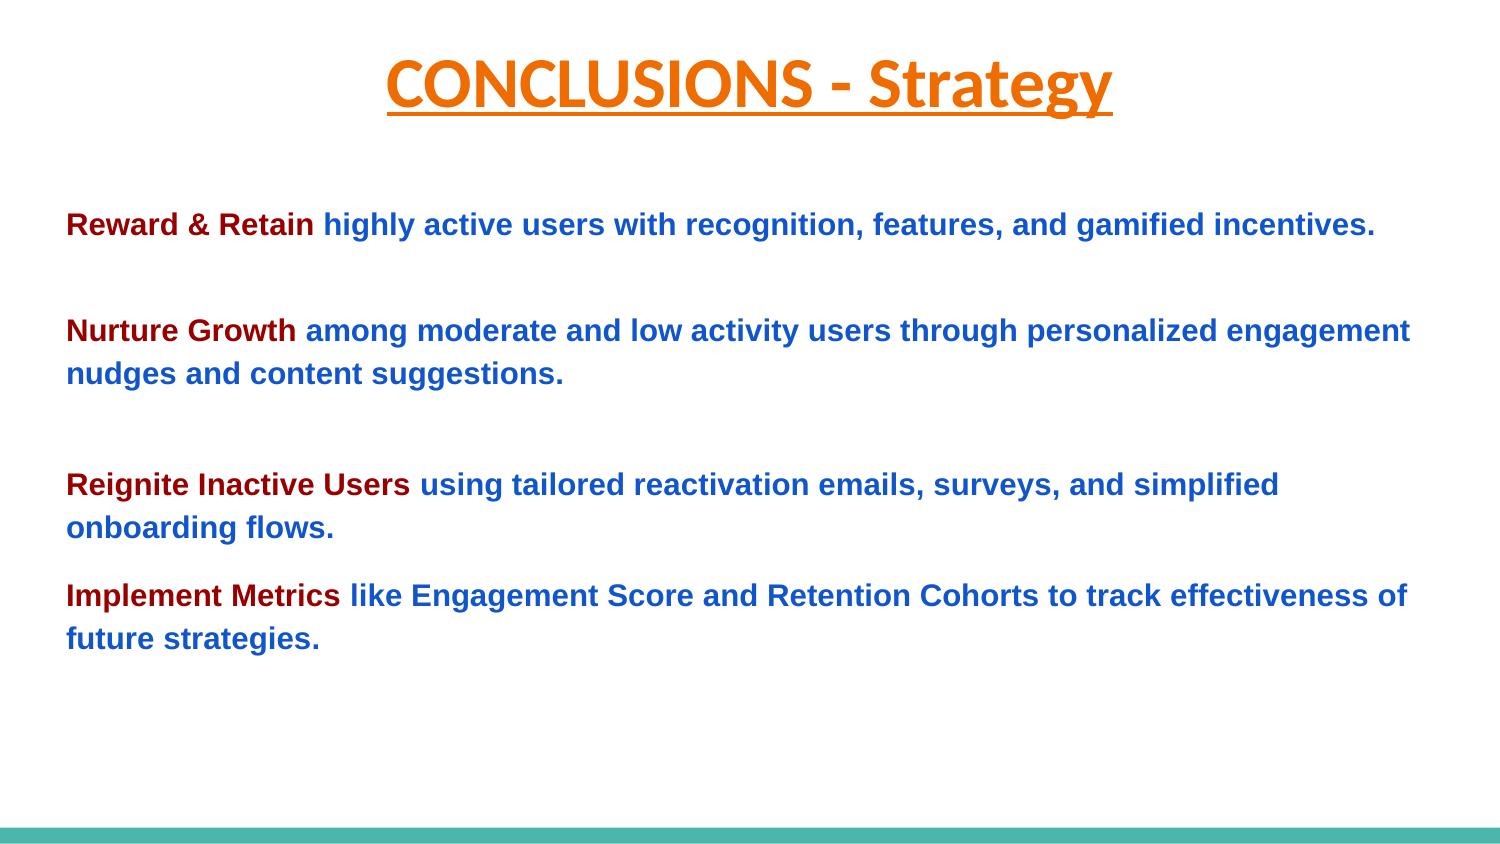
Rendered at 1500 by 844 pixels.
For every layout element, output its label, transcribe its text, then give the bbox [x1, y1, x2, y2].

list Reward & Retain highly active users with recognition, features, and gamified incentives. Nurture Growth among moderate and low activity users through personalized engagement nudges and content suggestions. Reignite Inactive Users using tailored reactivation emails, surveys, and simplified onboarding flows. Implement Metrics like Engagement Score and Retention Cohorts to track effectiveness of future strategies. [51, 183, 1449, 726]
title CONCLUSIONS - Strategy [51, 20, 1449, 137]
